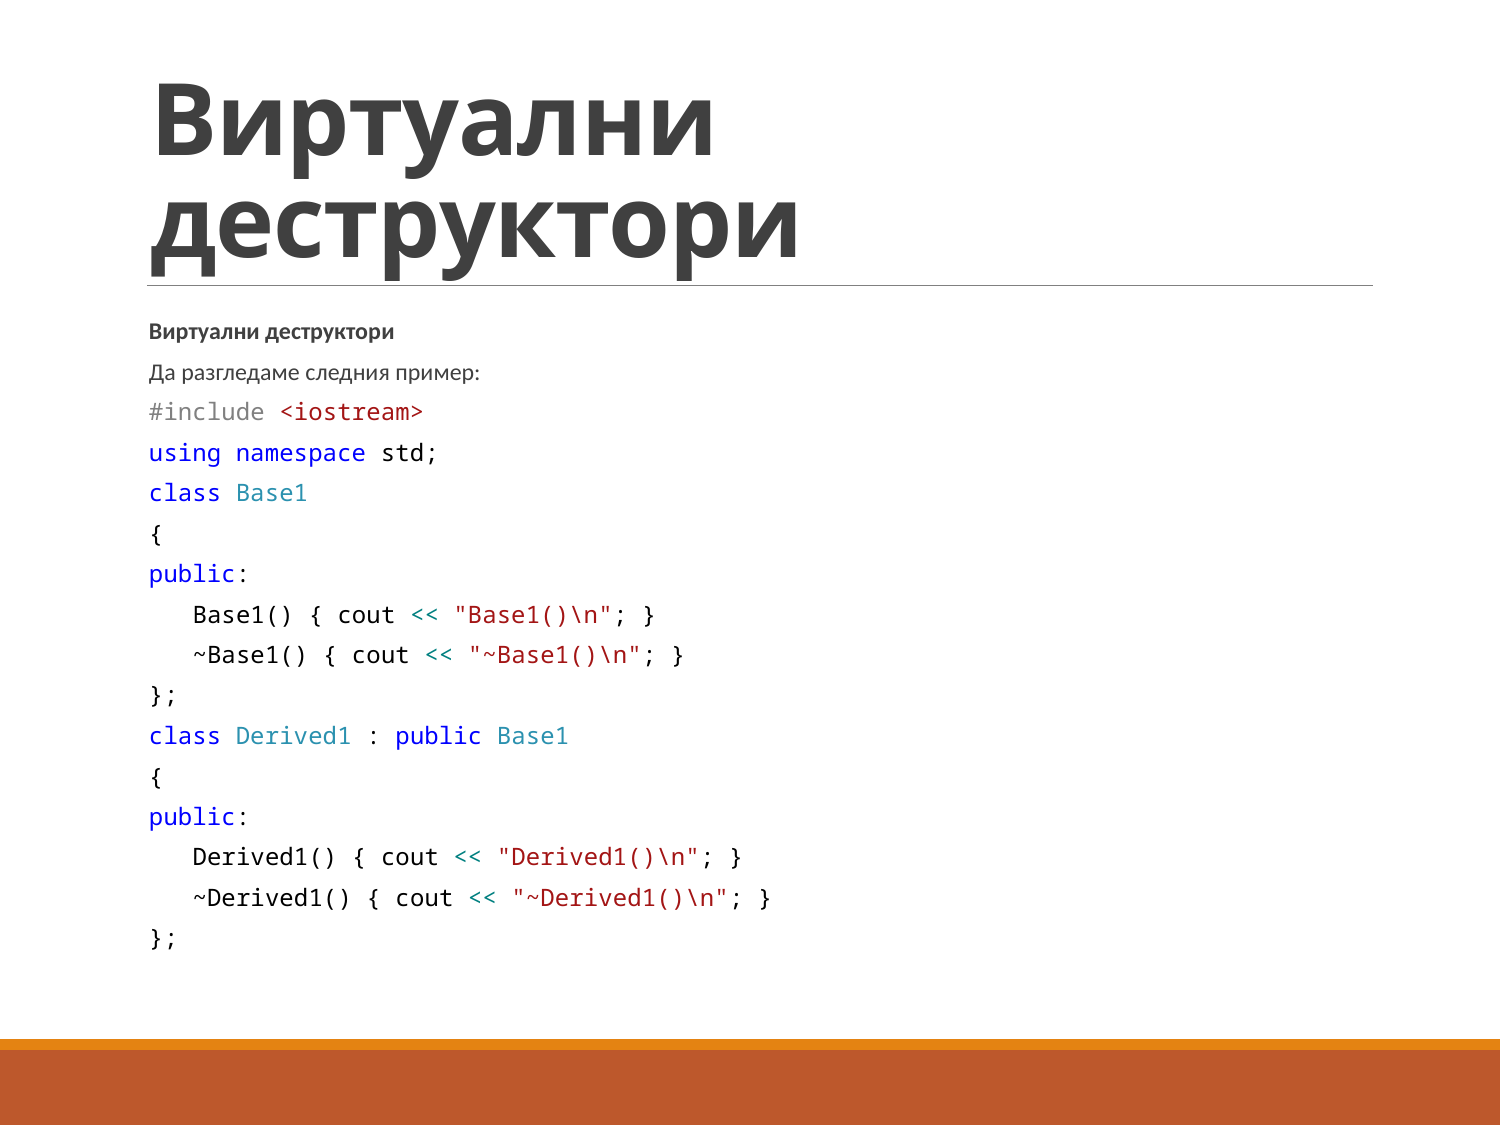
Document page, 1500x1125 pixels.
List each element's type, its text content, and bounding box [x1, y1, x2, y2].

title Виртуални деструктори [135, 47, 1373, 285]
list Виртуални деструктори Да разгледаме следния пример: #include <iostream> using namespace std; class Base1 { public: Base1() { cout << "Base1()\n"; } ~Base1() { cout << "~Base1()\n"; } }; class Derived1 : public Base1 { public: Derived1() { cout << "Derived1()\n"; } ~Derived1() { cout << "~Derived1()\n"; } }; [135, 302, 1373, 963]
